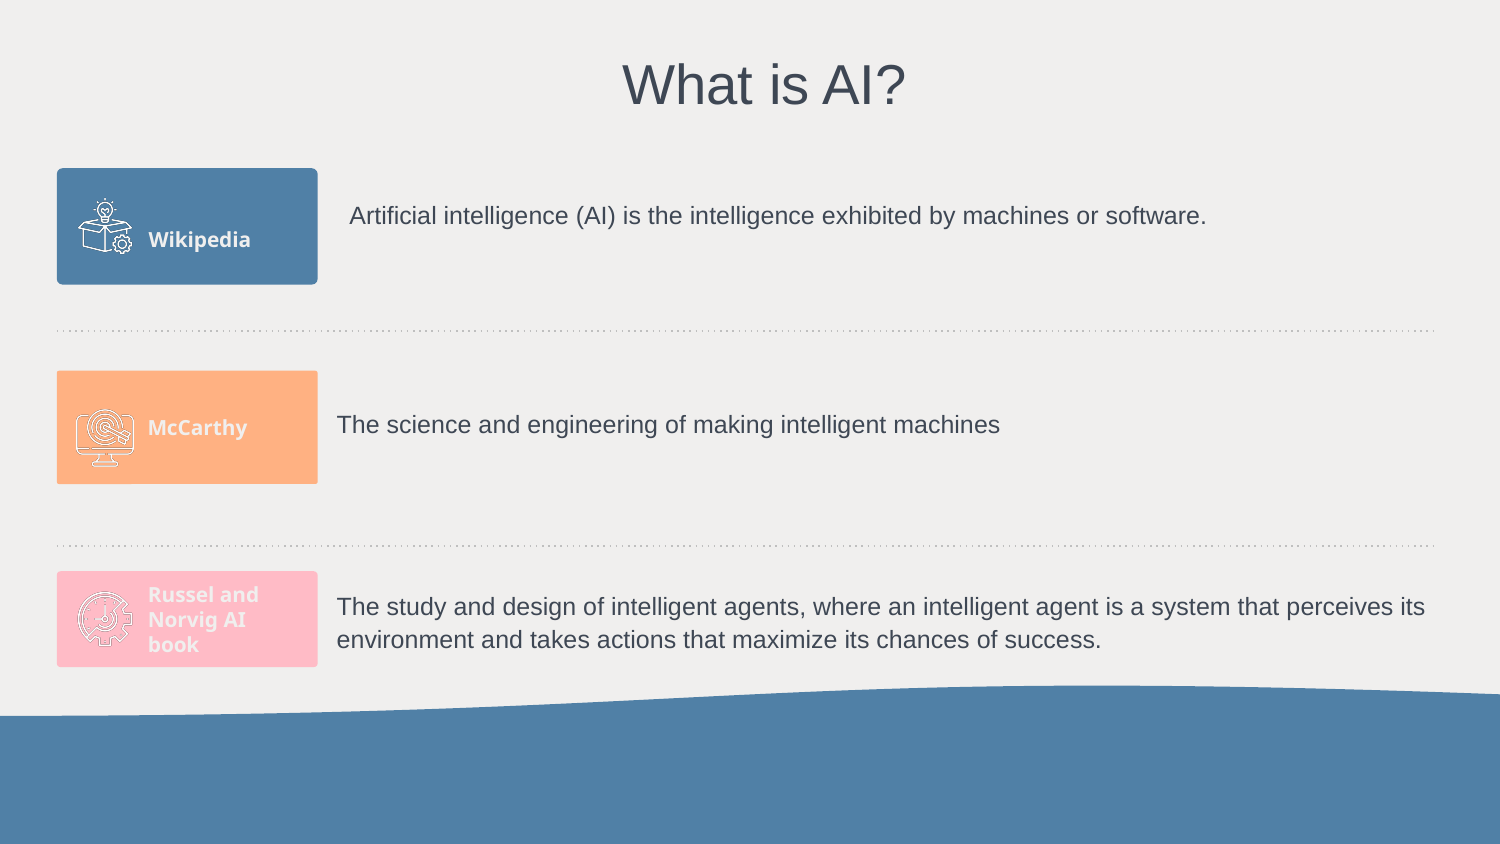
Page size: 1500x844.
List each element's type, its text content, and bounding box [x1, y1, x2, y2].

text_box Wikipedia [56, 168, 318, 285]
picture [76, 590, 134, 648]
text_box Artificial intelligence (AI) is the intelligence exhibited by machines or software. [349, 196, 1447, 269]
picture [76, 197, 134, 256]
text_box Russel and Norvig AI book [56, 571, 318, 668]
title What is AI? [131, 44, 1397, 127]
text_box McCarthy [56, 370, 318, 485]
text_box [0, 691, 1500, 844]
text_box The study and design of intelligent agents, where an intelligent agent is a system that perceives its environment and takes actions that maximize its chances of success. [336, 587, 1435, 693]
text_box The science and engineering of making intelligent machines [336, 405, 1435, 439]
picture [76, 409, 134, 468]
